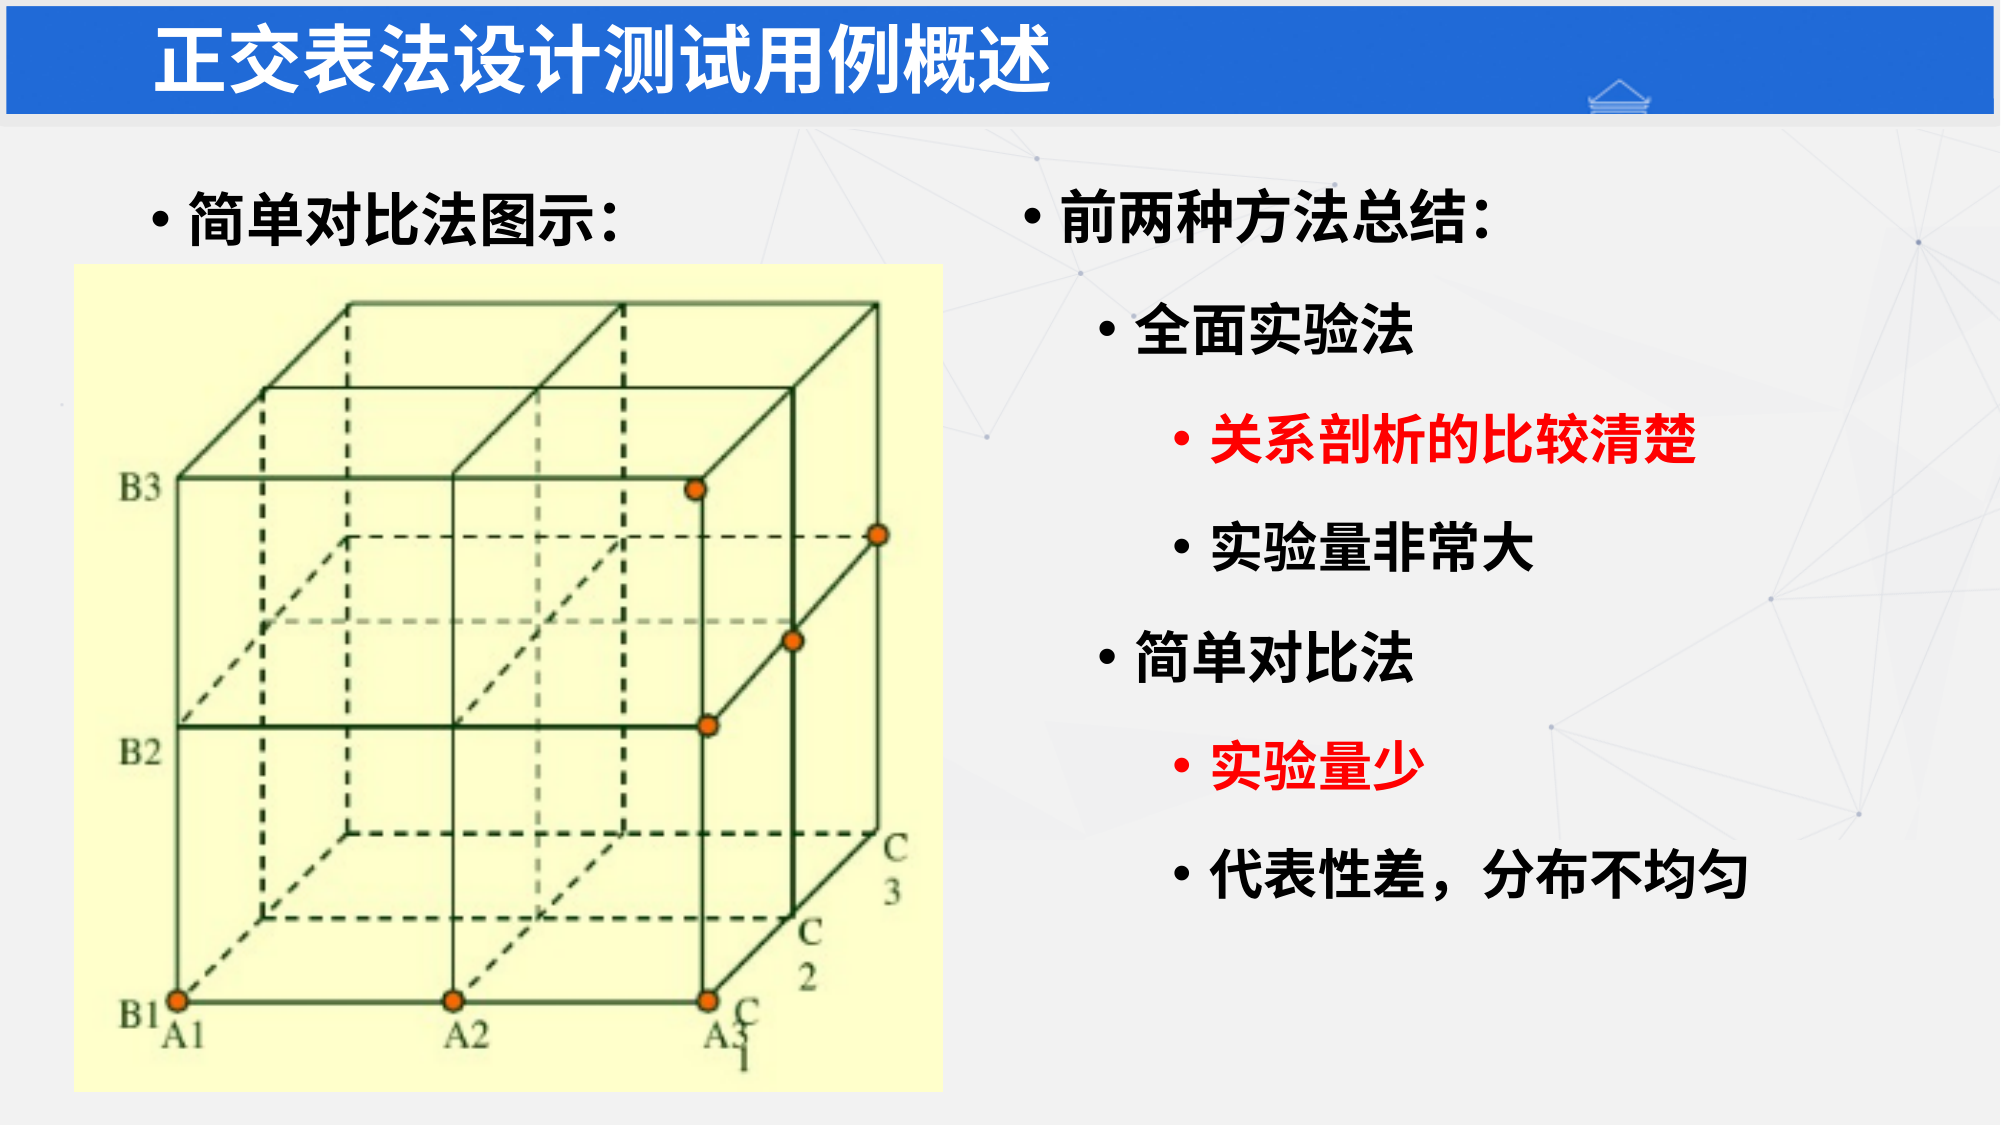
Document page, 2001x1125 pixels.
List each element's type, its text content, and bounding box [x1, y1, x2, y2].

picture [1863, 7, 1993, 114]
picture [7, 7, 137, 114]
picture [0, 129, 2000, 1092]
list 简单对比法图示： [135, 141, 1880, 1082]
text_box 前两种方法总结： 全面实验法 关系剖析的比较清楚 实验量非常大 简单对比法 实验量少 代表性差，分布不均匀 [1007, 138, 1916, 1079]
title 正交表法设计测试用例概述 [137, 1, 1863, 125]
